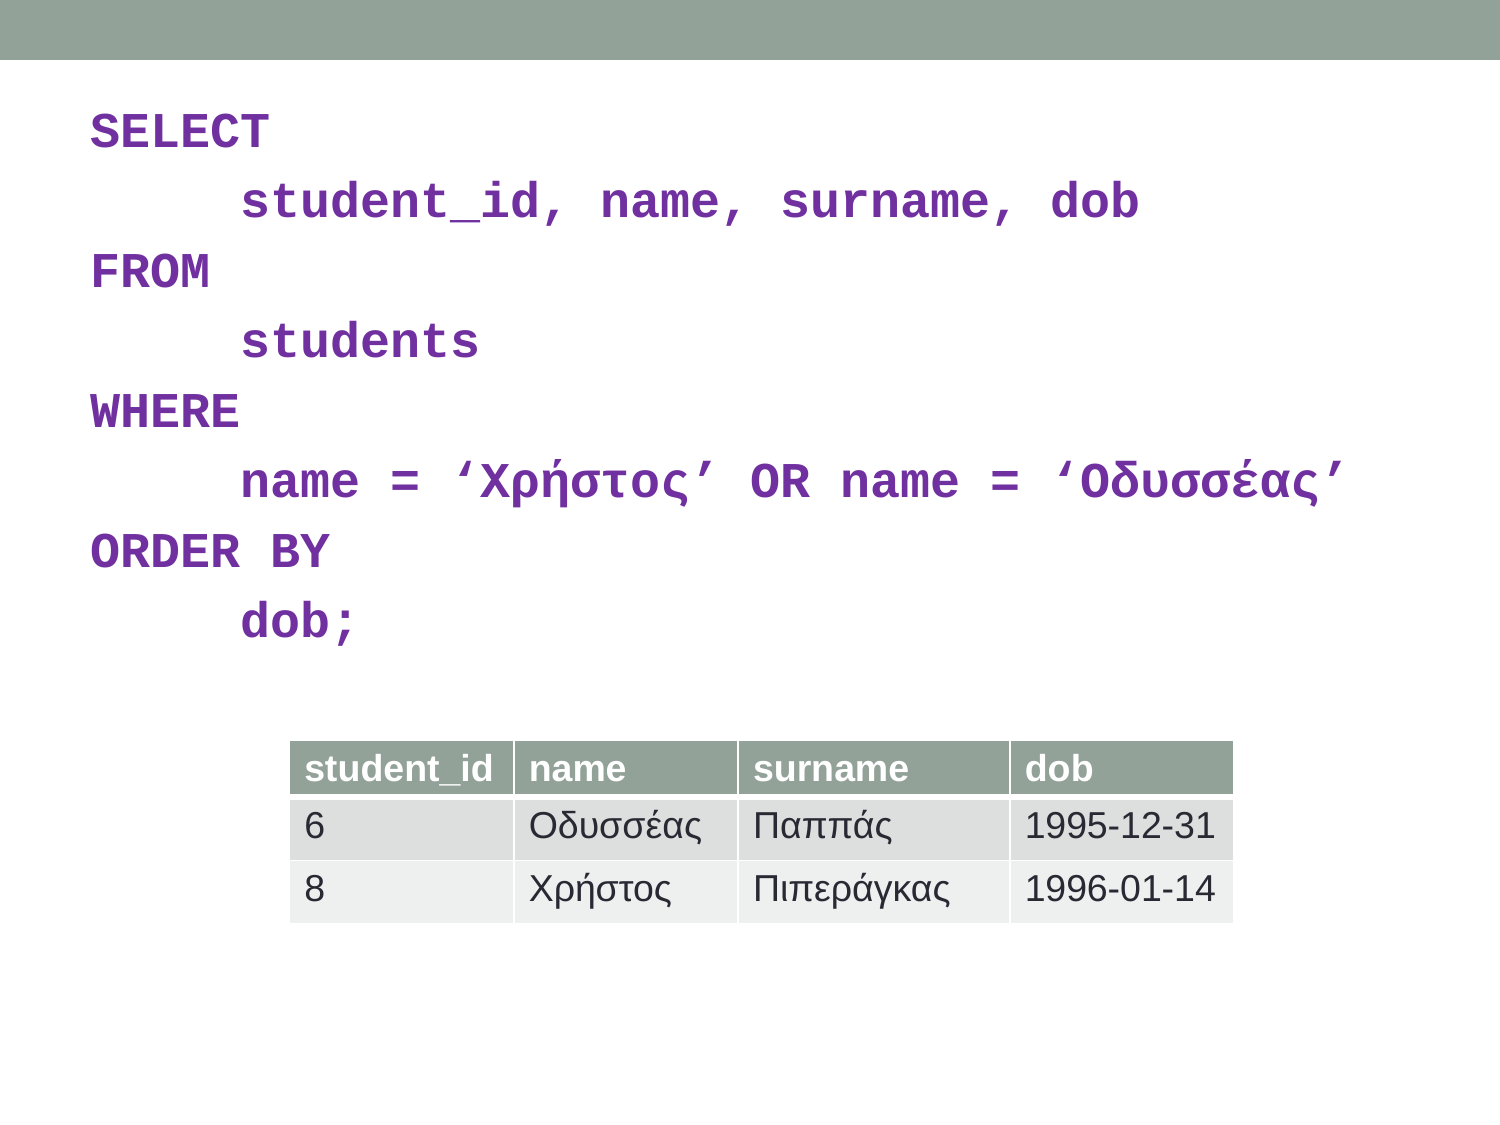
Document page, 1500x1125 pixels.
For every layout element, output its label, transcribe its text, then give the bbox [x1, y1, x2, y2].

table_header dob [1011, 741, 1233, 794]
table_cell Οδυσσέας [515, 800, 737, 860]
table_cell Πιπεράγκας [739, 861, 1009, 923]
table_header surname [739, 741, 1009, 794]
table_header name [515, 741, 737, 794]
table_header student_id [290, 741, 513, 794]
list SELECT student_id, name, surname, dob FROM students WHERE name = ‘Χρήστος’ OR name = ‘Οδυσσέας’ ORDER BY dob; [75, 90, 1425, 705]
table_cell 1995-12-31 [1011, 800, 1233, 860]
table_cell 6 [290, 800, 513, 860]
table_cell Χρήστος [515, 861, 737, 923]
table_cell 1996-01-14 [1011, 861, 1233, 923]
table_cell Παππάς [739, 800, 1009, 860]
table_cell 8 [290, 861, 513, 923]
